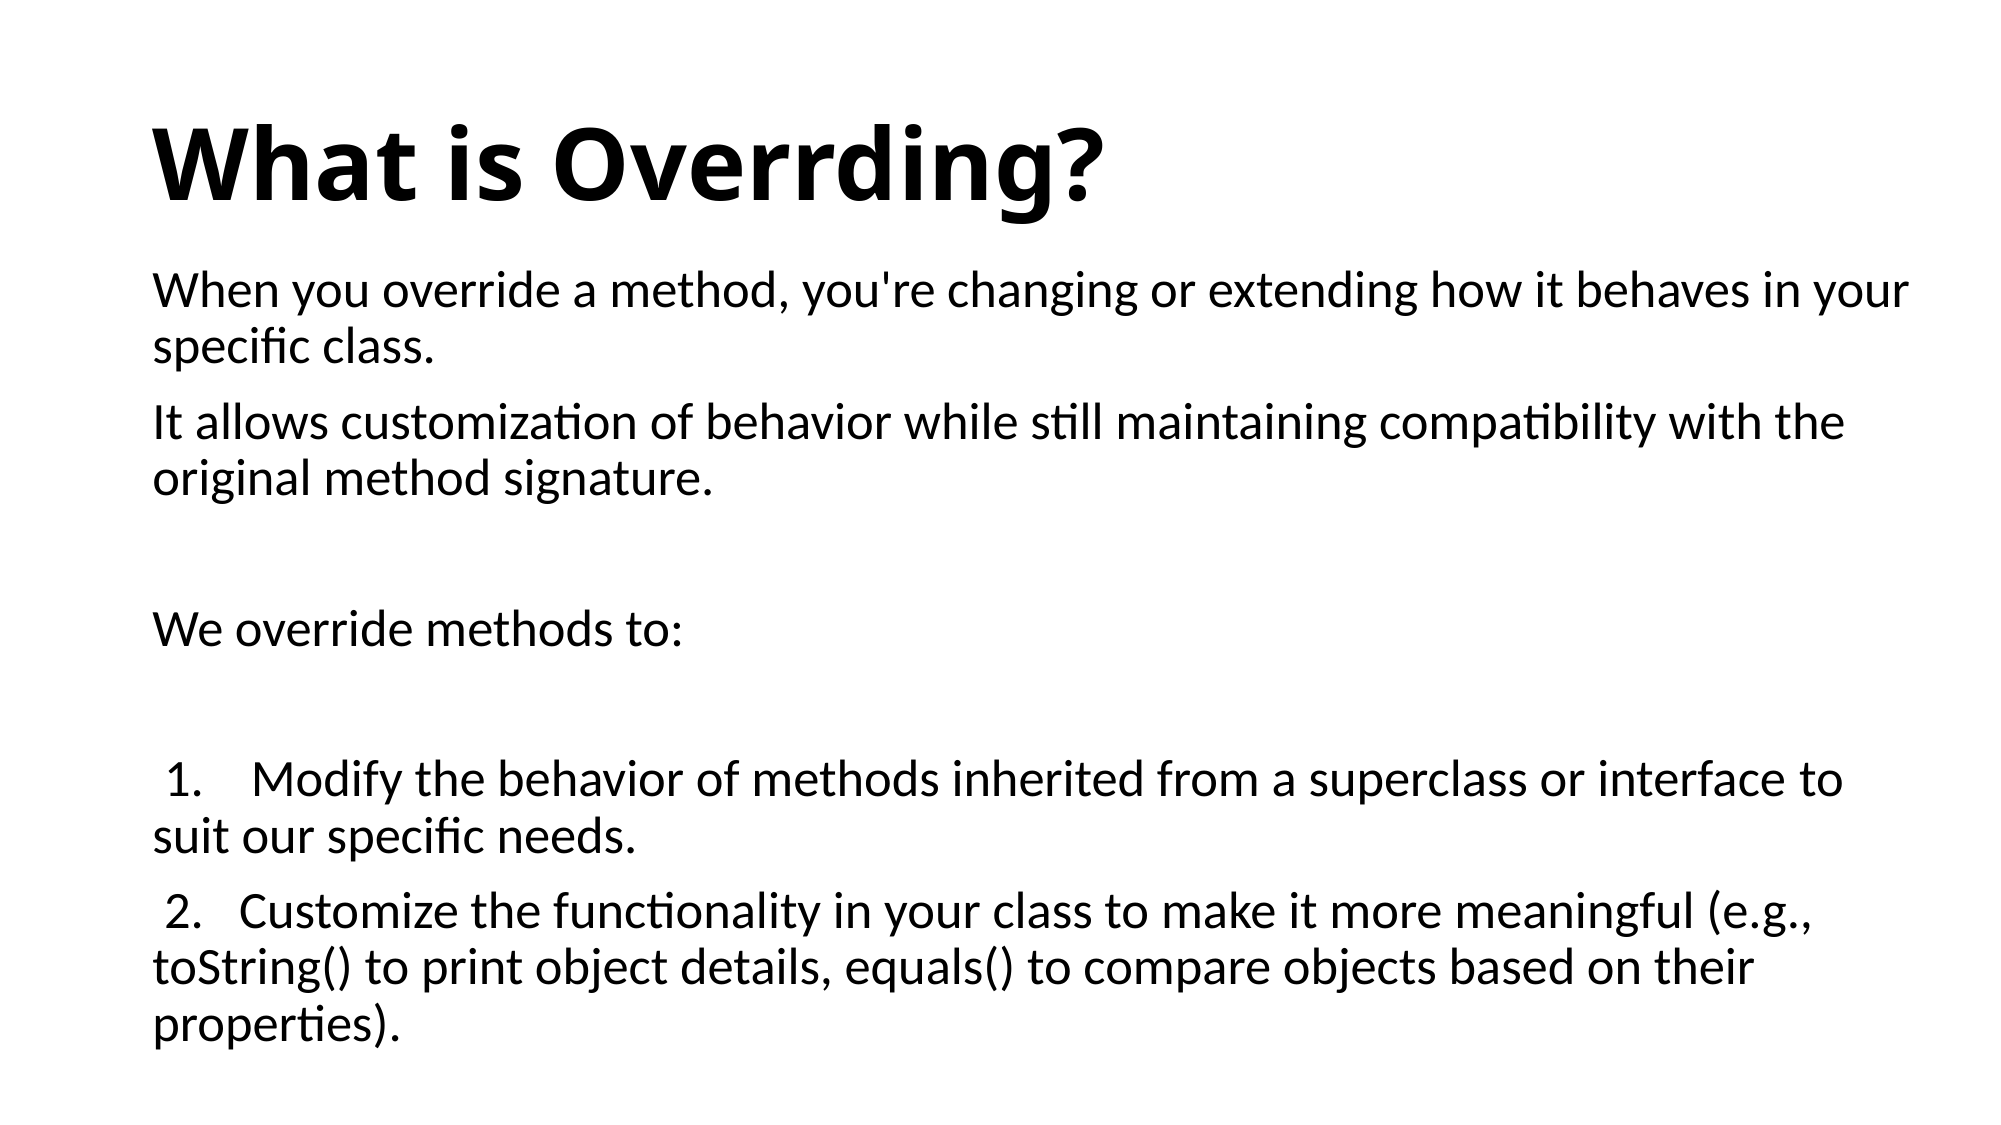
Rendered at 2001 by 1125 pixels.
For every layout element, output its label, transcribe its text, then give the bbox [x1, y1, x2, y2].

list When you override a method, you're changing or extending how it behaves in your specific class. It allows customization of behavior while still maintaining compatibility with the original method signature. We override methods to: 1. Modify the behavior of methods inherited from a superclass or interface to suit our specific needs. 2. Customize the functionality in your class to make it more meaningful (e.g., toString() to print object details, equals() to compare objects based on their properties). [137, 254, 1947, 1066]
title What is Overrding? [137, 59, 1863, 254]
